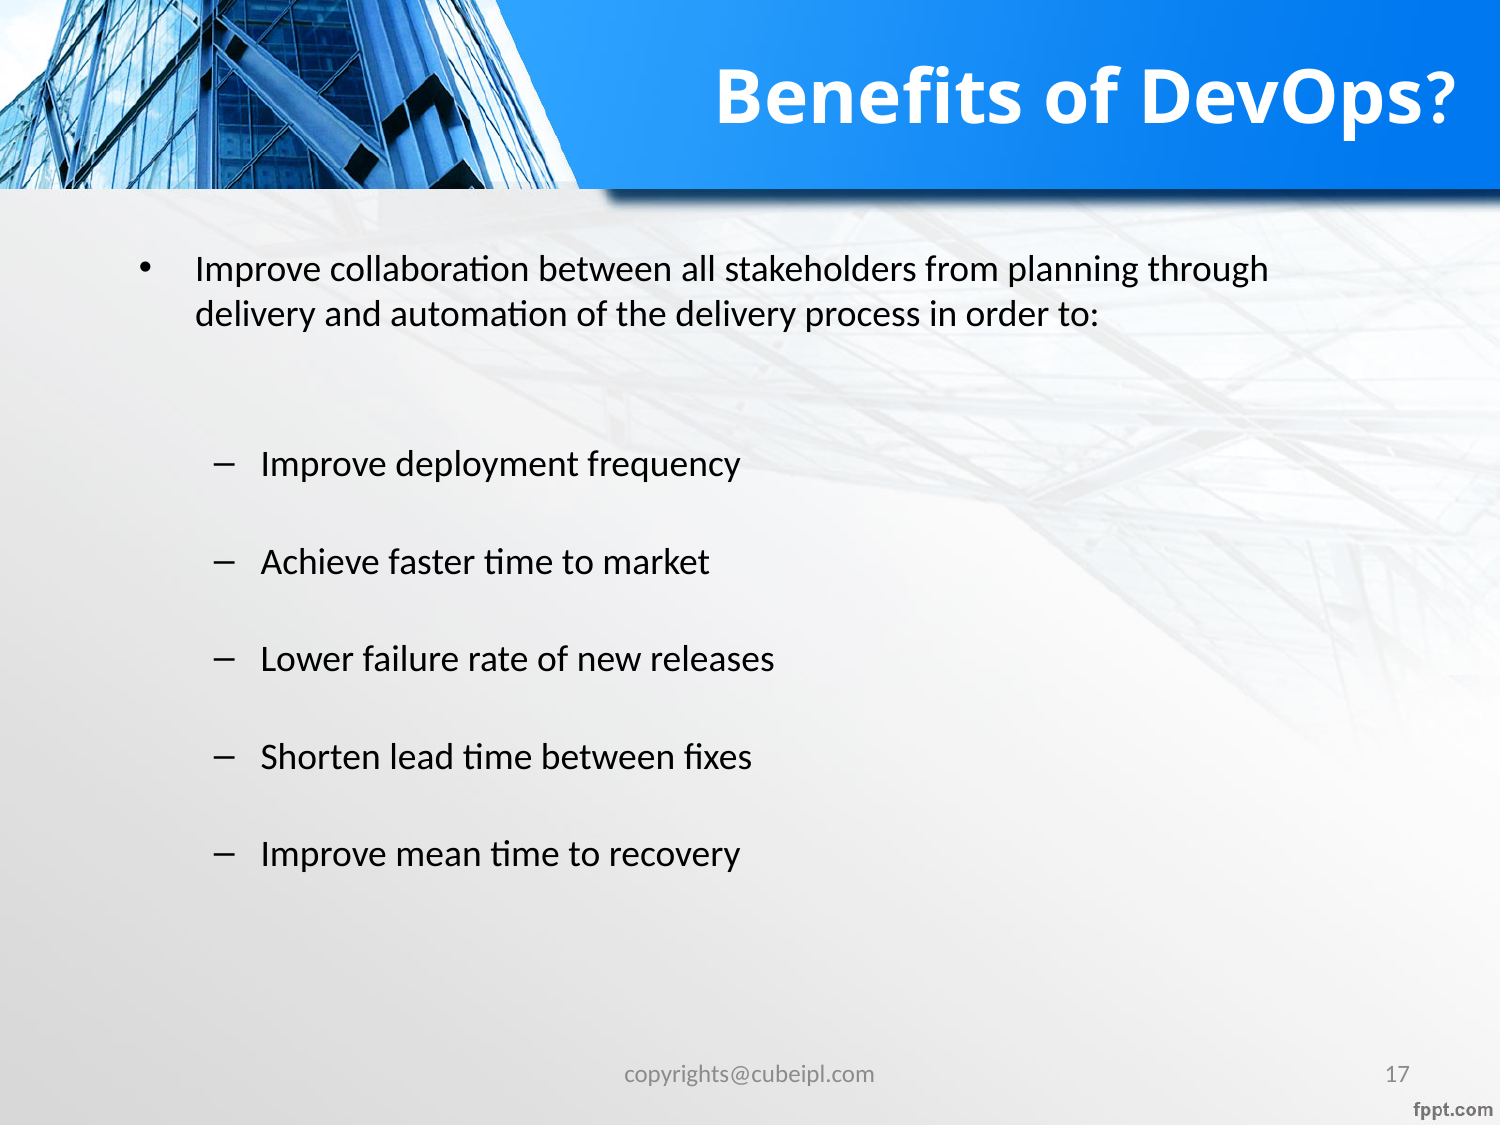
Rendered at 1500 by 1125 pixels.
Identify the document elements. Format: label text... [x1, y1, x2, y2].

title Benefits of DevOps? [600, 0, 1474, 187]
list Improve collaboration between all stakeholders from planning through delivery and automation of the delivery process in order to: Improve deployment frequency Achieve faster time to market Lower failure rate of new releases Shorten lead time between fixes Improve mean time to recovery [123, 236, 1352, 989]
slide_number 17 [1074, 1042, 1425, 1103]
footer copyrights@cubeipl.com [512, 1042, 988, 1103]
picture [0, 0, 1500, 1125]
